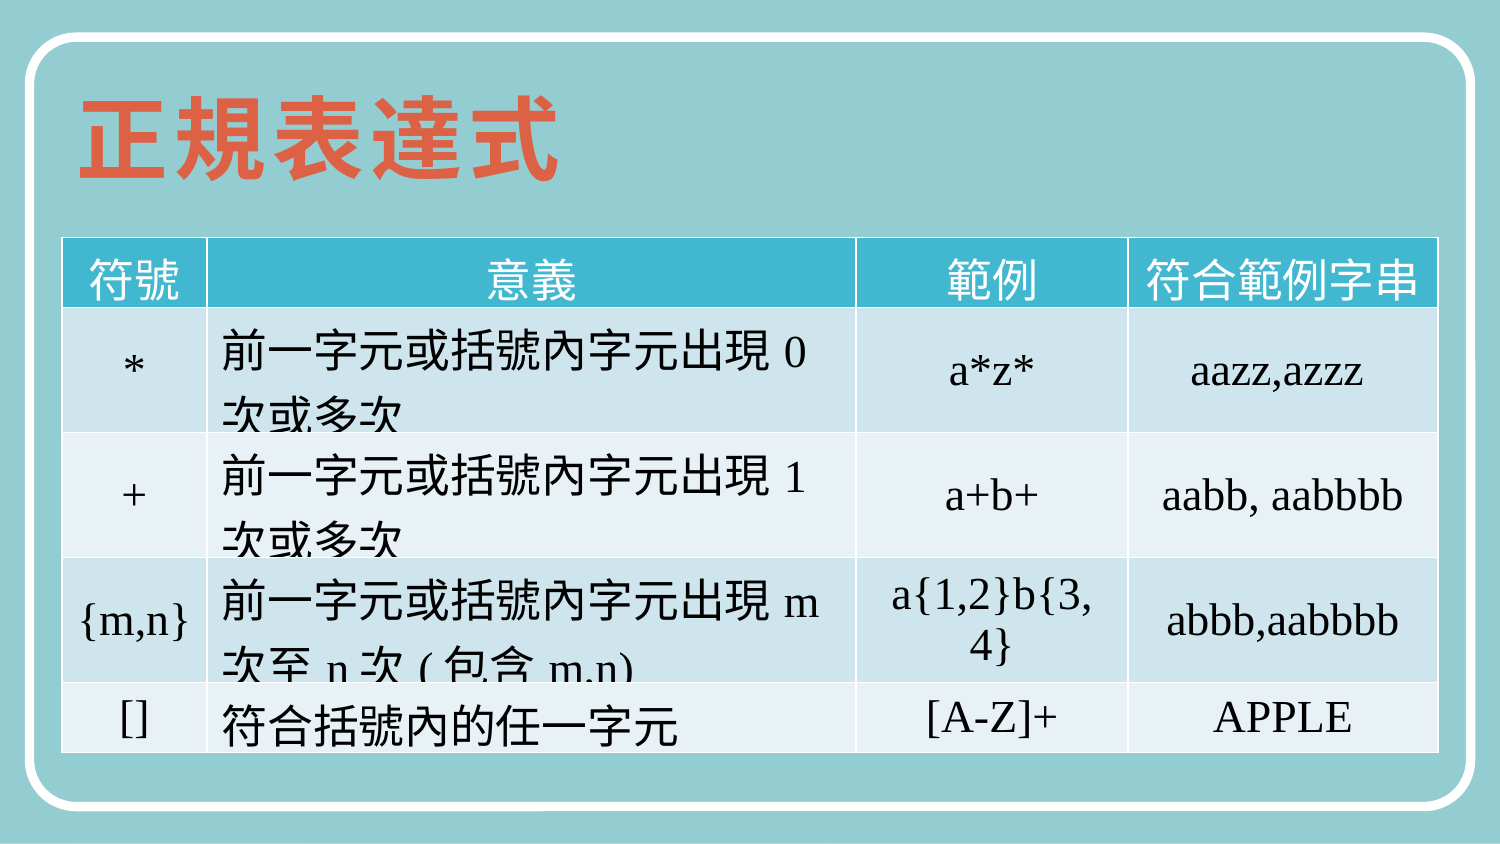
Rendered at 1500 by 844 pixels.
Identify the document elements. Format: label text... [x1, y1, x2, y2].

table_cell abbb,aabbbb [1129, 558, 1437, 682]
table_header 範例 [857, 238, 1127, 307]
text_box [27, 35, 1473, 809]
table_cell [A-Z]+ [857, 683, 1127, 752]
table_cell {m,n} [63, 558, 206, 682]
table_cell + [63, 433, 206, 557]
table_cell 前一字元或括號內字元出現1次或多次 [208, 433, 855, 557]
table_cell a*z* [857, 308, 1127, 432]
table_cell a{1,2}b{3, 4} [857, 558, 1127, 682]
table_cell aabb, aabbbb [1129, 433, 1437, 557]
table_header 符號 [63, 238, 206, 307]
table_header 符合範例字串 [1129, 238, 1437, 307]
text_box 正規表達式 [62, 74, 921, 199]
table_cell 前一字元或括號內字元出現0次或多次 [208, 308, 855, 432]
table_cell APPLE [1129, 683, 1437, 752]
table_cell [] [63, 683, 206, 752]
text_box [0, 0, 1500, 844]
table_cell 前一字元或括號內字元出現m次至n次(包含m,n) [208, 558, 855, 682]
table_cell aazz,azzz [1129, 308, 1437, 432]
table_cell * [63, 308, 206, 432]
table_cell 符合括號內的任一字元 [208, 683, 855, 752]
table_header 意義 [208, 238, 855, 307]
table_cell a+b+ [857, 433, 1127, 557]
